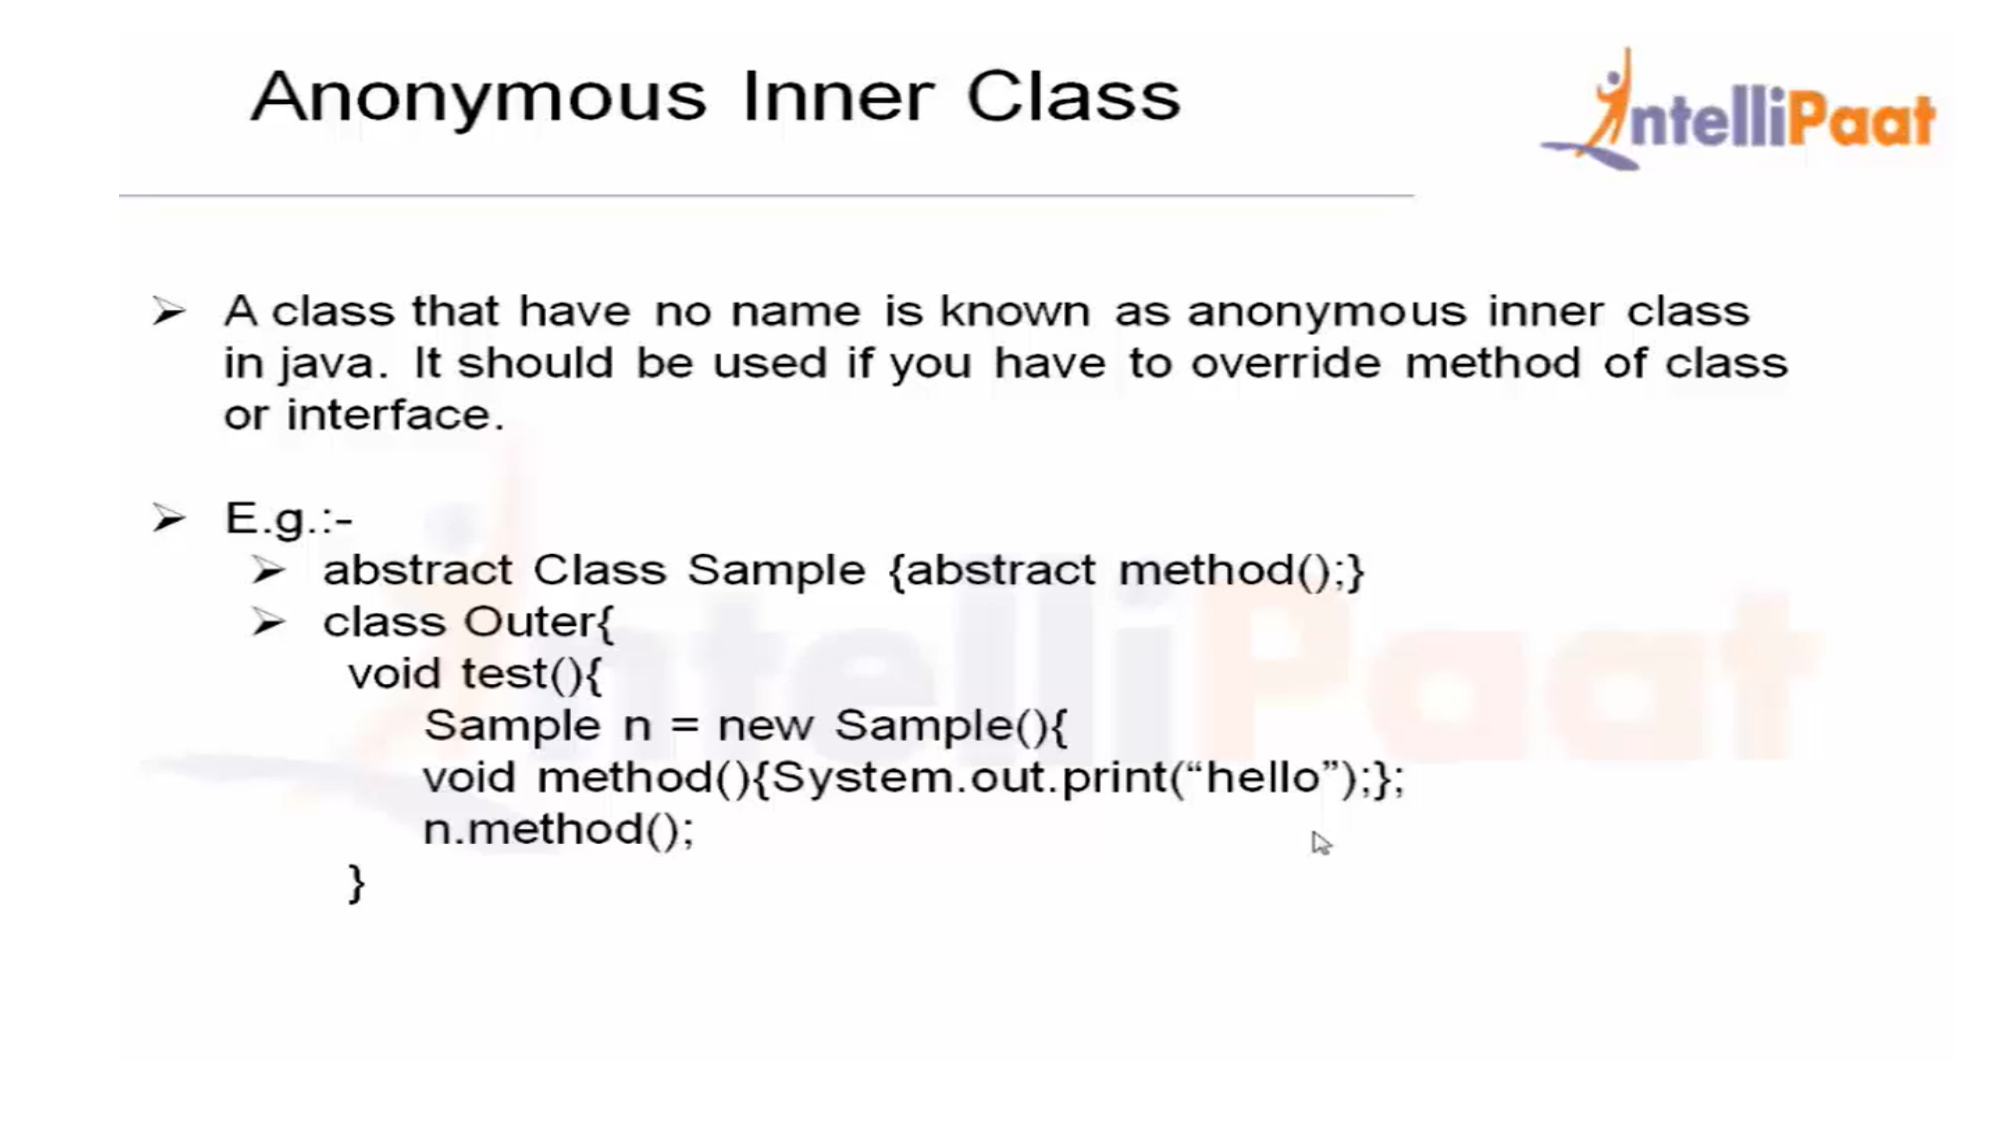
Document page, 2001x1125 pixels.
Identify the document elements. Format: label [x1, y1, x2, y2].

list [119, 31, 1956, 1061]
